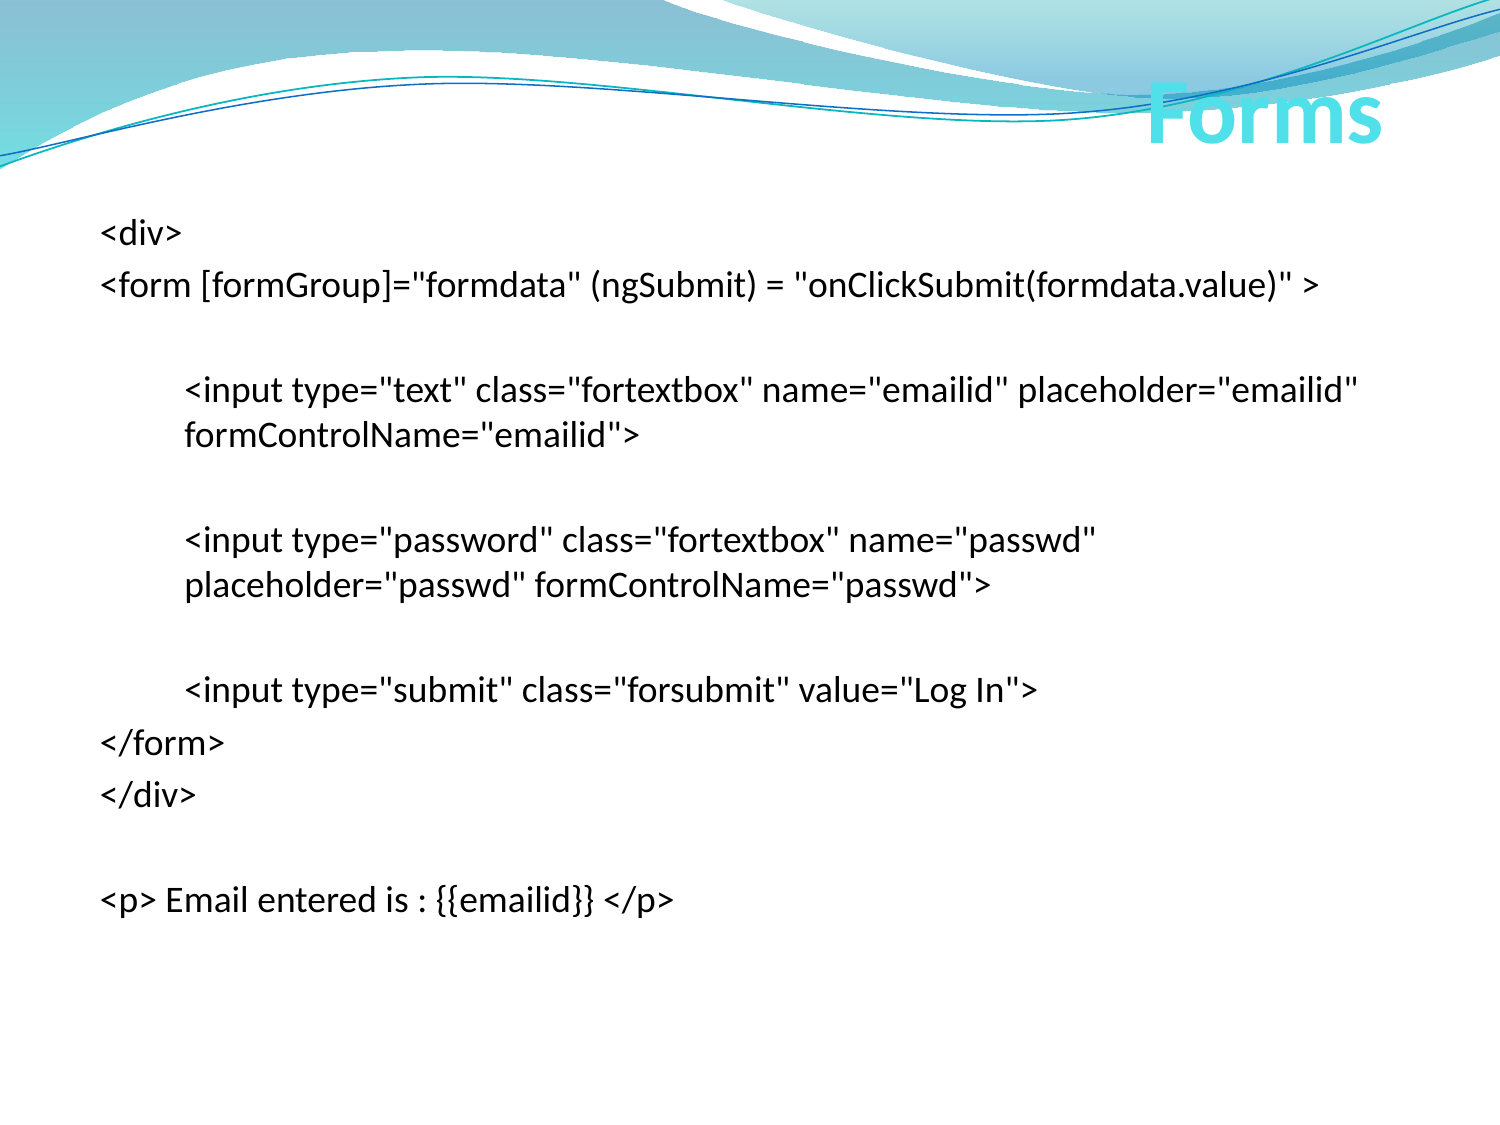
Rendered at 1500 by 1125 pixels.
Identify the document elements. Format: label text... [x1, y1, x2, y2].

subtitle <div> <form [formGroup]="formdata" (ngSubmit) = "onClickSubmit(formdata.value)" > <input type="text" class="fortextbox" name="emailid" placeholder="emailid" formControlName="emailid"> <input type="password" class="fortextbox" name="passwd" placeholder="passwd" formControlName="passwd"> <input type="submit" class="forsubmit" value="Log In"> </form> </div> <p> Email entered is : {{emailid}} </p> [99, 200, 1450, 1000]
title Forms [112, 50, 1388, 163]
text_box [762, 262, 802, 323]
